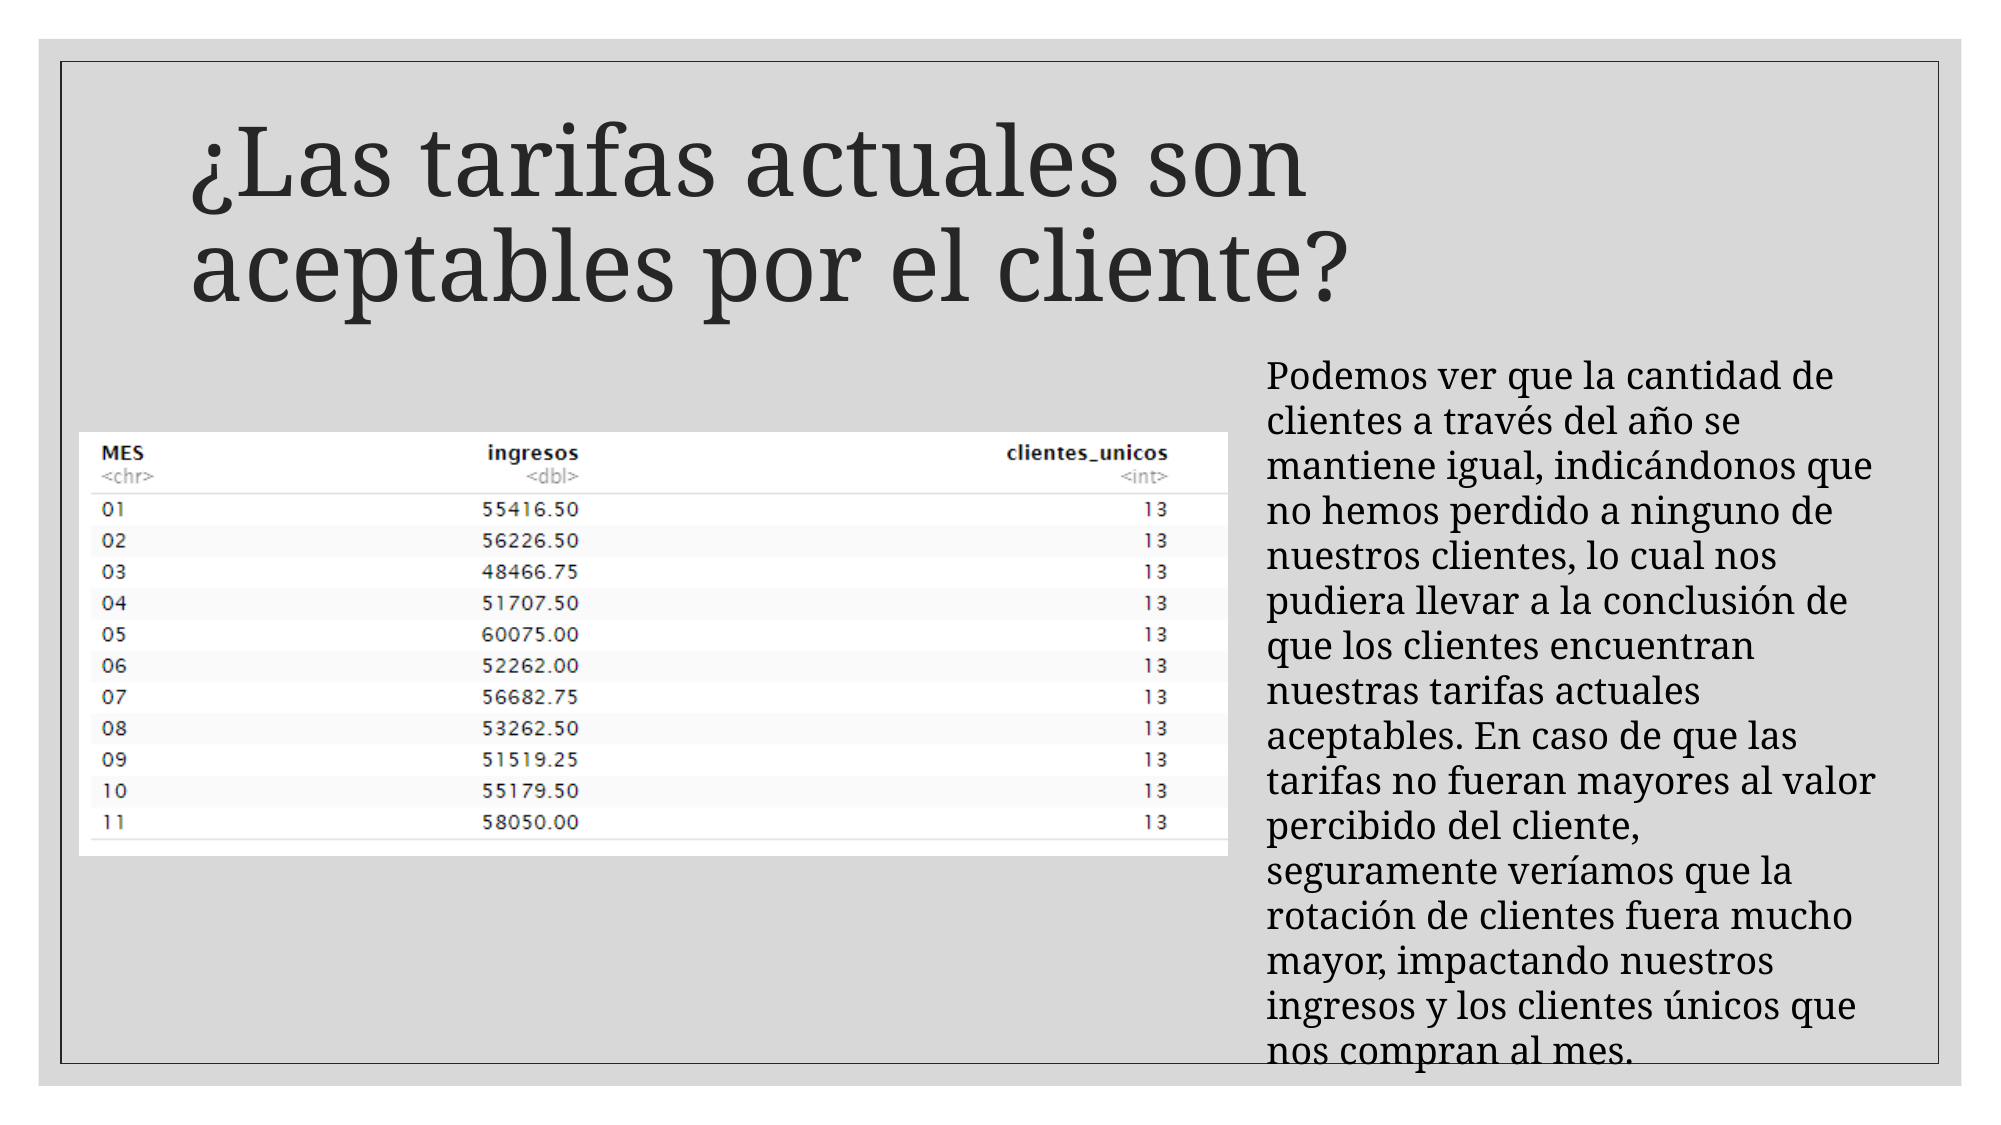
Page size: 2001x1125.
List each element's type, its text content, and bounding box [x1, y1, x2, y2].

picture [79, 432, 1228, 856]
title ¿Las tarifas actuales son aceptables por el cliente? [174, 105, 1825, 331]
text_box Podemos ver que la cantidad de clientes a través del año se mantiene igual, indicándonos que no hemos perdido a ninguno de nuestros clientes, lo cual nos pudiera llevar a la conclusión de que los clientes encuentran nuestras tarifas actuales aceptables. En caso de que las tarifas no fueran mayores al valor percibido del cliente, seguramente veríamos que la rotación de clientes fuera mucho mayor, impactando nuestros ingresos y los clientes únicos que nos compran al mes. [1251, 344, 1894, 1080]
